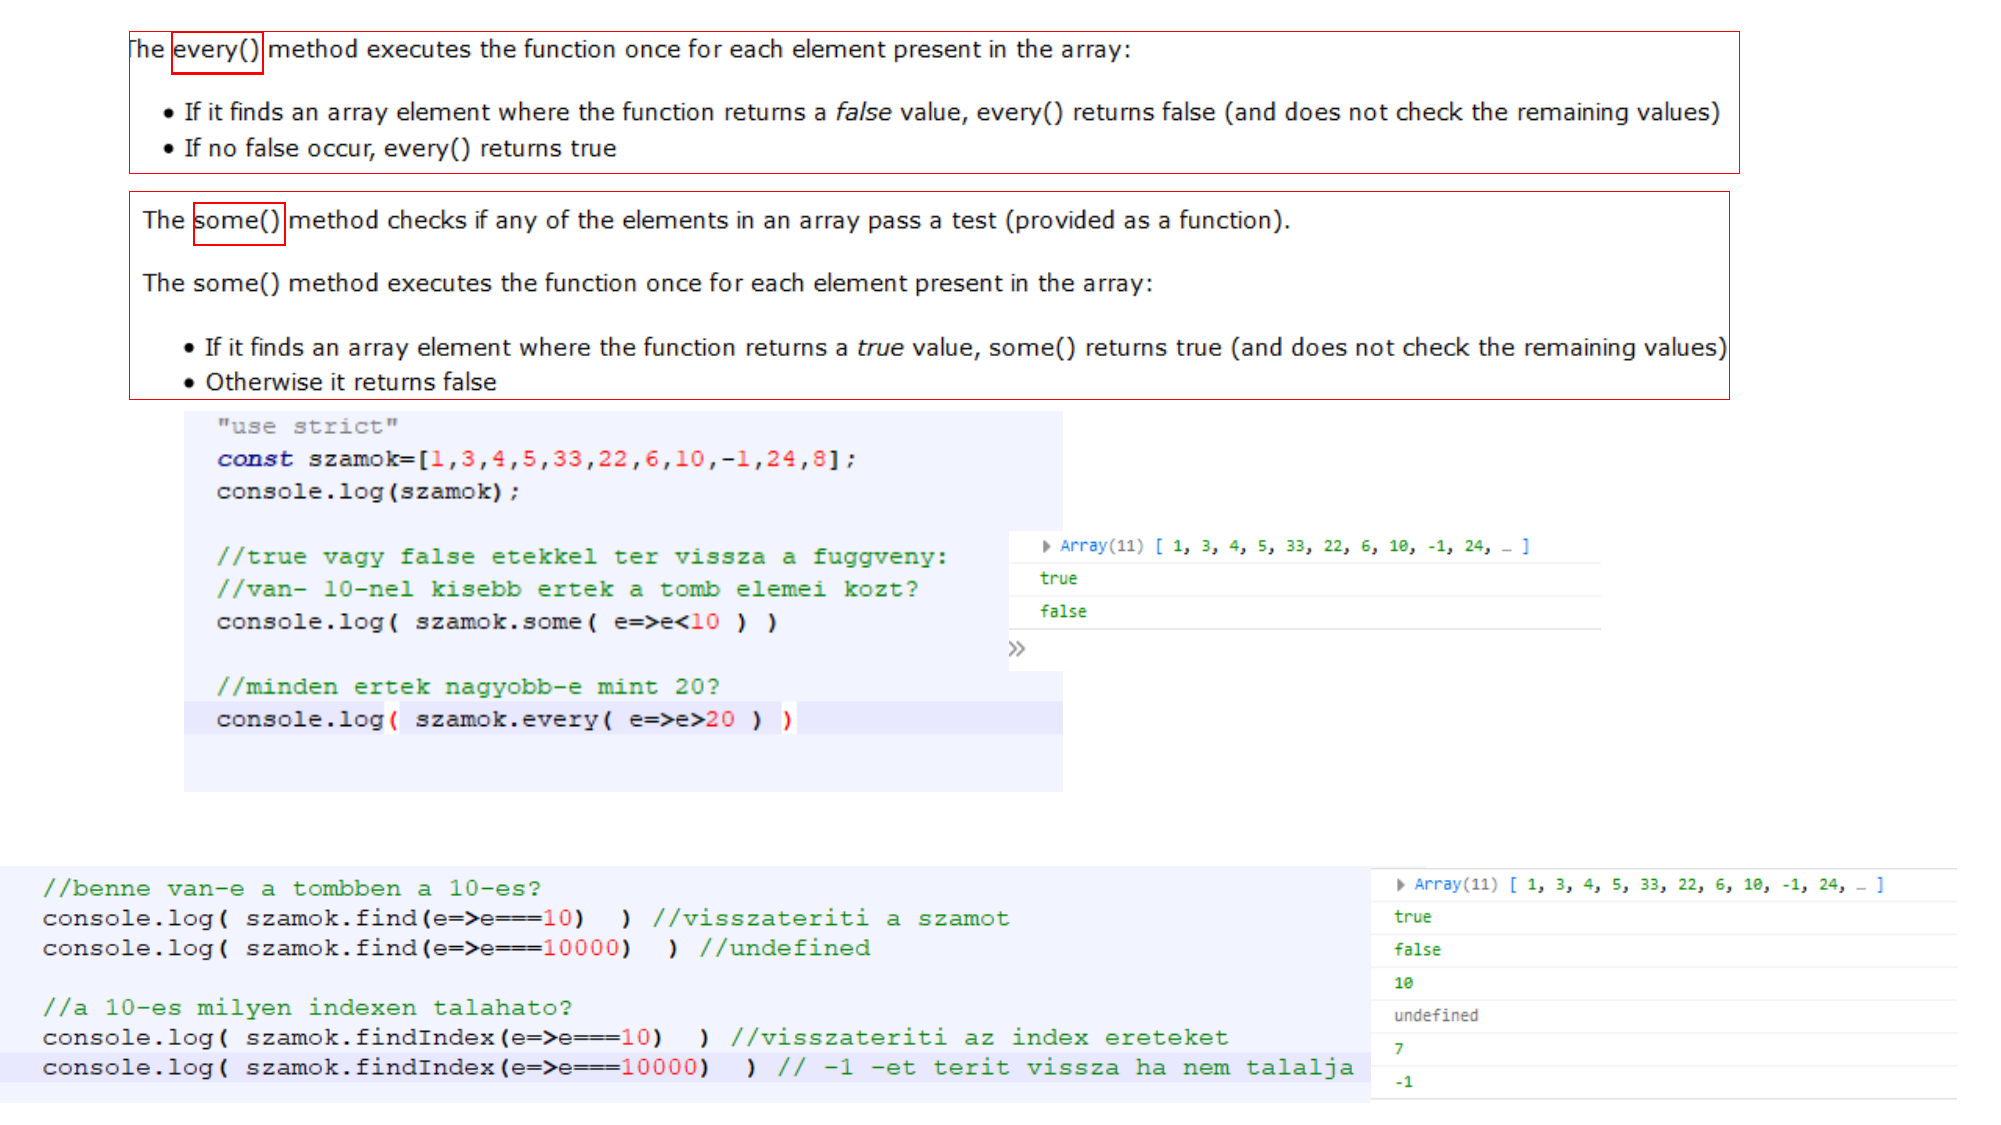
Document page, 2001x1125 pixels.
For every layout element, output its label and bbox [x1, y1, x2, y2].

picture [129, 191, 1730, 400]
picture [129, 31, 1740, 174]
picture [0, 866, 1957, 1103]
picture [184, 411, 1601, 792]
